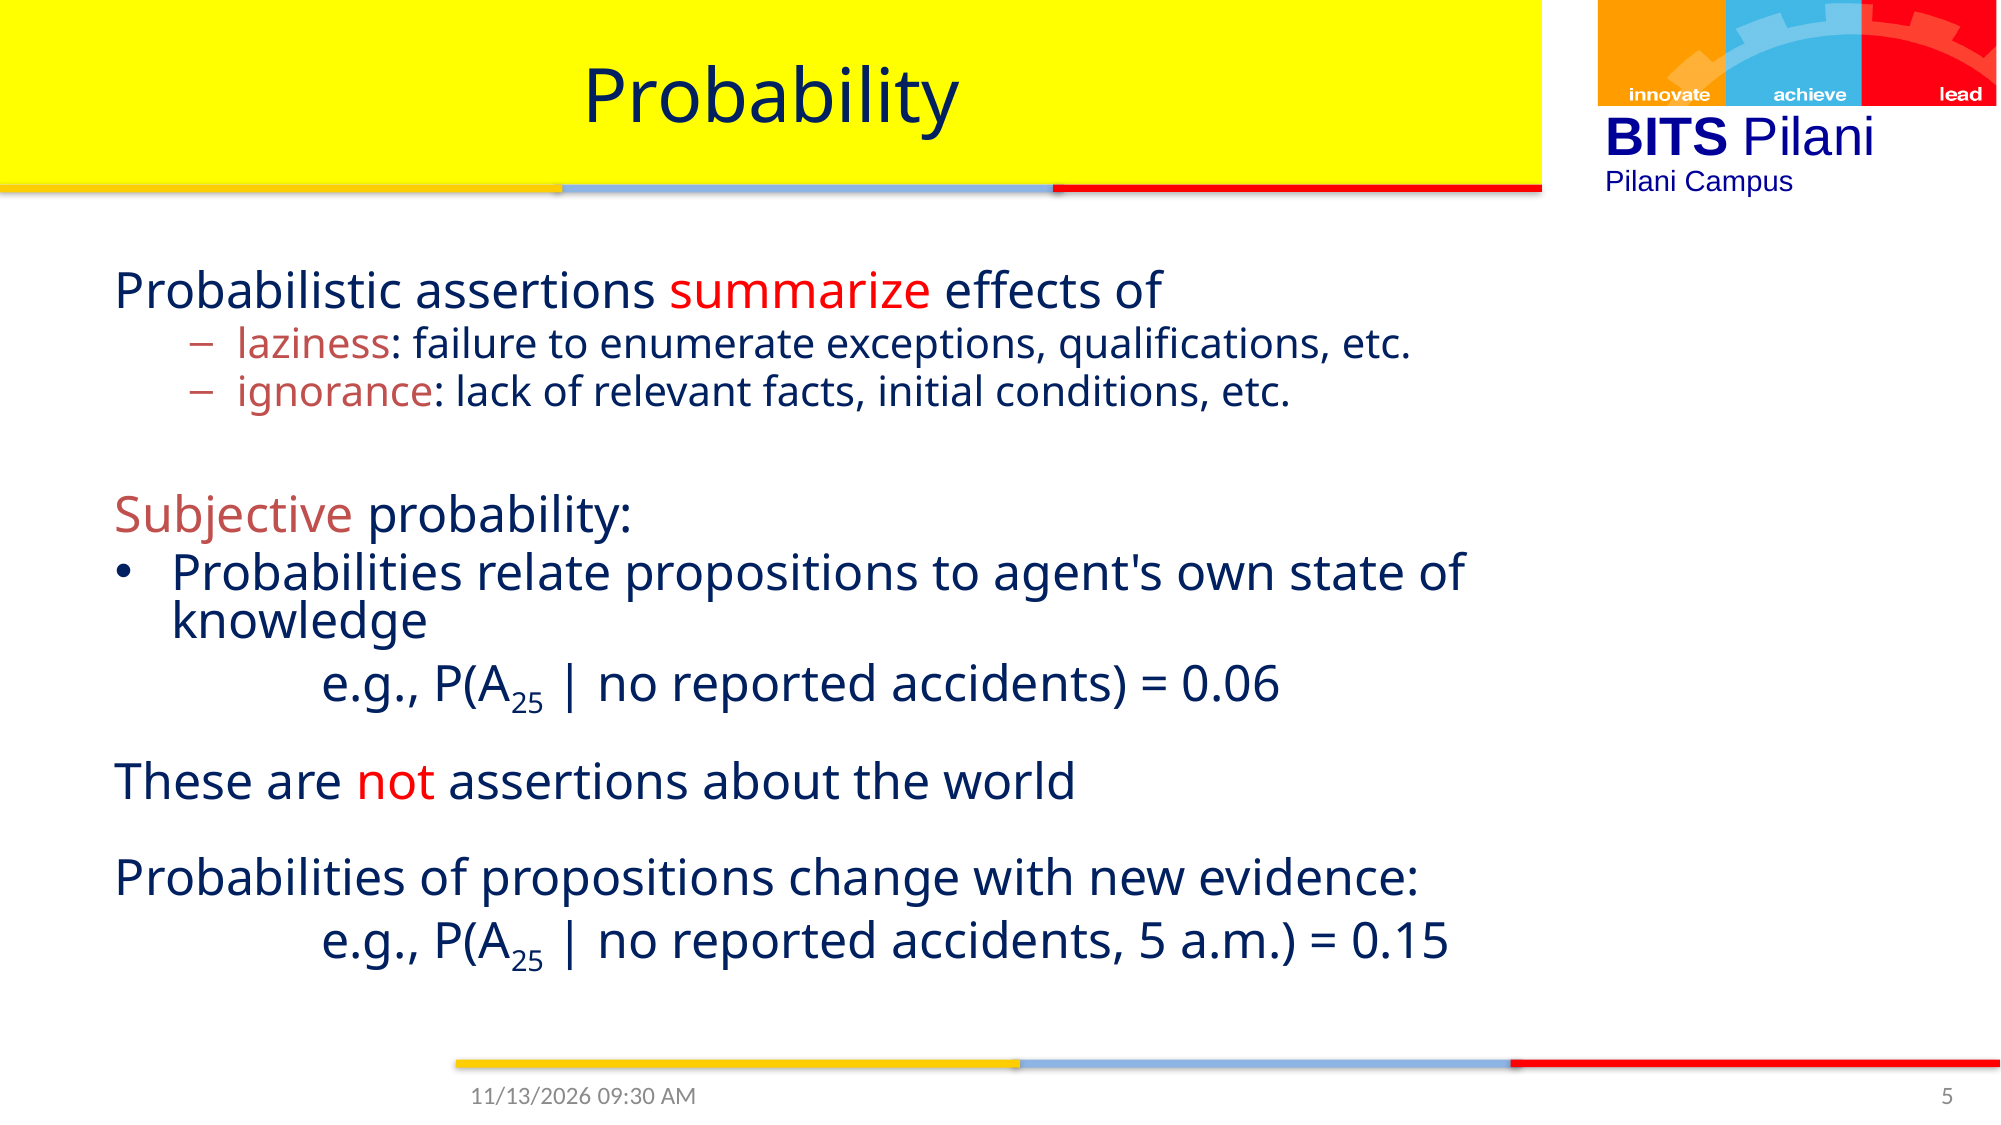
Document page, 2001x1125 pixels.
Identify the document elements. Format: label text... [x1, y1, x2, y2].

slide_number 5 [1749, 1065, 1969, 1125]
picture [1597, 0, 1997, 106]
title Probability [0, 0, 1543, 185]
list Probabilistic assertions summarize effects of laziness: failure to enumerate exceptions, qualifications, etc. ignorance: lack of relevant facts, initial conditions, etc. Subjective probability: Probabilities relate propositions to agent's own state of knowledge e.g., P(A25 | no reported accidents) = 0.06 These are not assertions about the world Probabilities of propositions change with new evidence: e.g., P(A25 | no reported accidents, 5 a.m.) = 0.15 [99, 262, 1523, 1006]
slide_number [455, 1065, 922, 1125]
